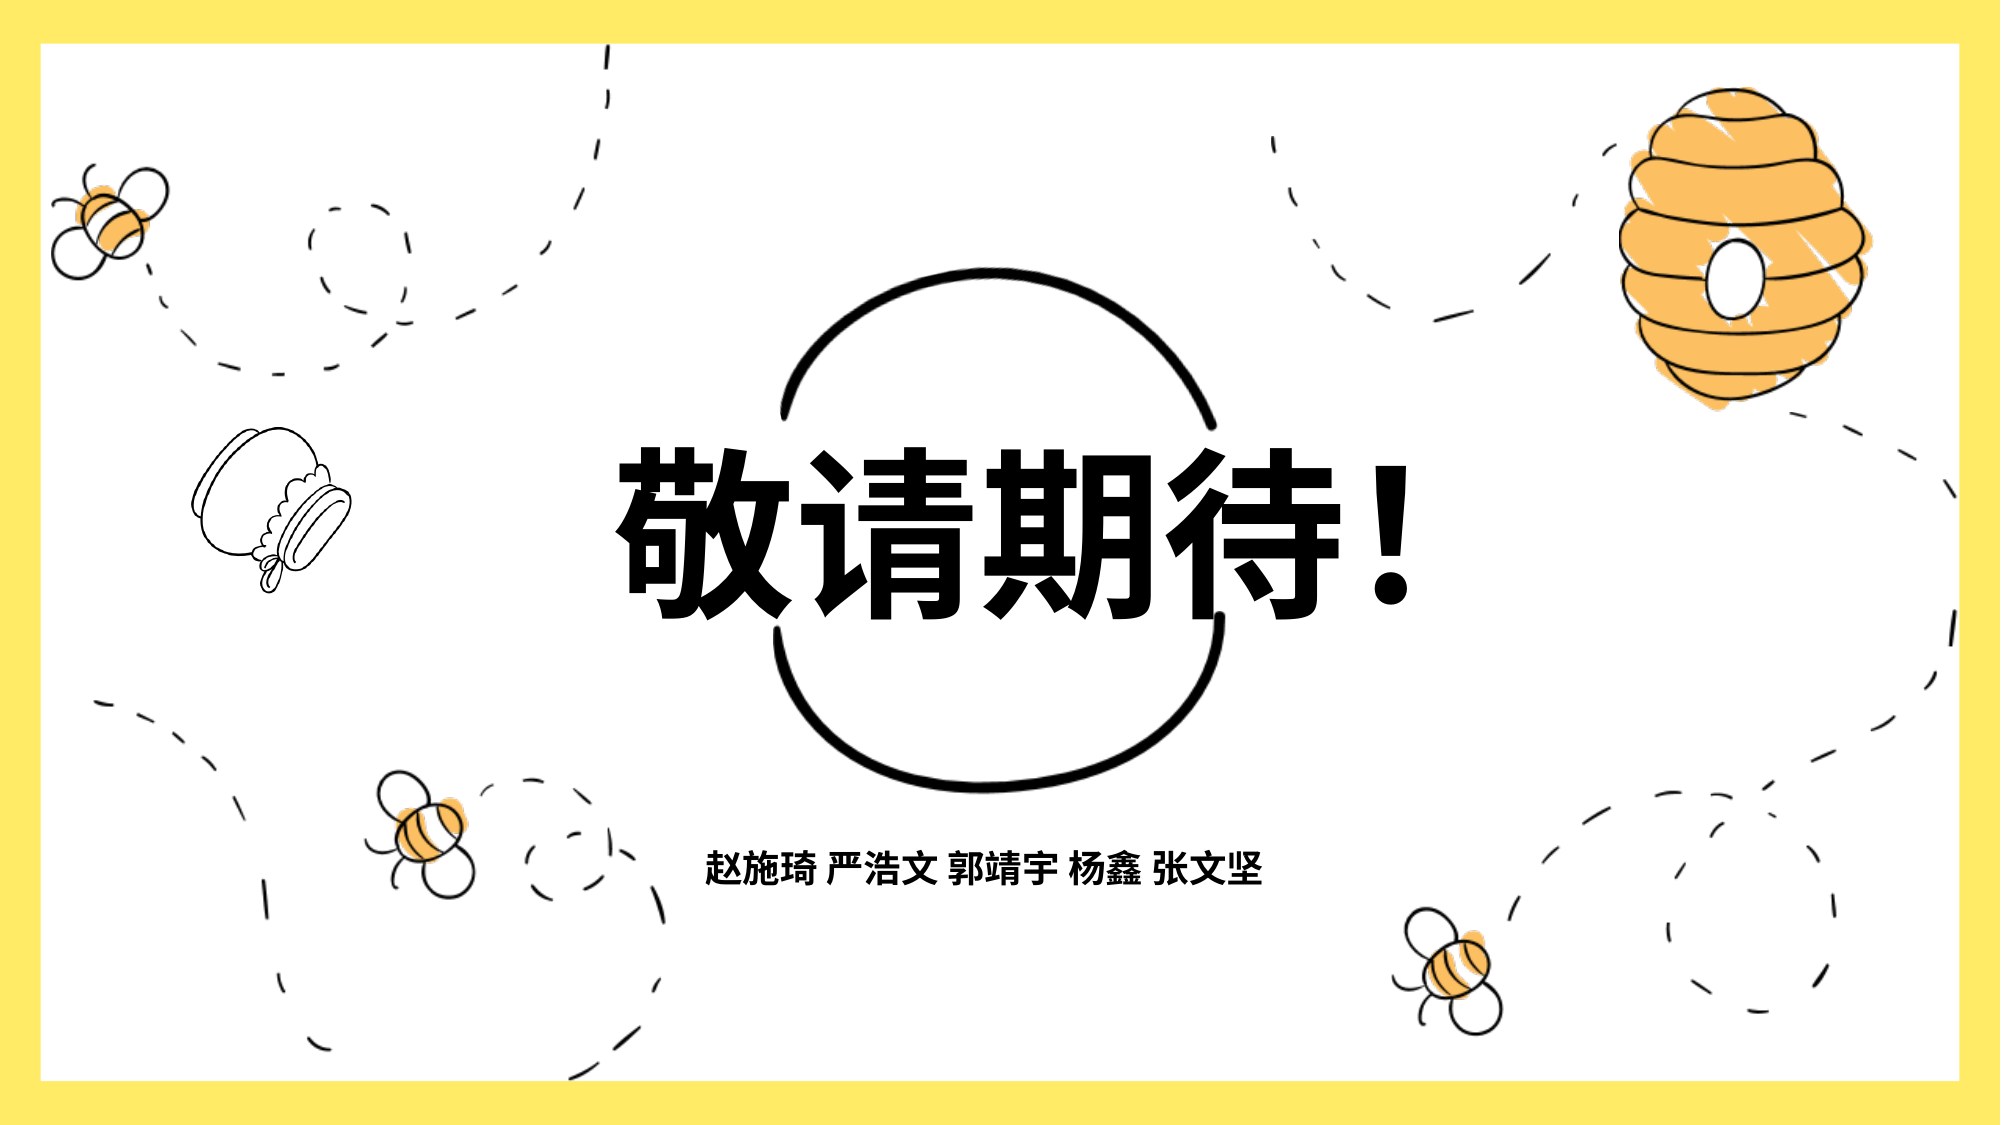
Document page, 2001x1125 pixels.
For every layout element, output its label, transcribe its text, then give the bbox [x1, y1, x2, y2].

picture [1271, 87, 1959, 500]
picture [51, 43, 613, 378]
picture [191, 427, 352, 594]
picture [1391, 609, 1959, 1039]
picture [93, 699, 669, 1082]
picture [773, 611, 1227, 796]
text_box 敬请期待！ [428, 412, 1713, 648]
text_box 赵施琦 严浩文 郭靖宇 杨鑫 张文坚 [690, 808, 1330, 903]
picture [760, 224, 1216, 477]
